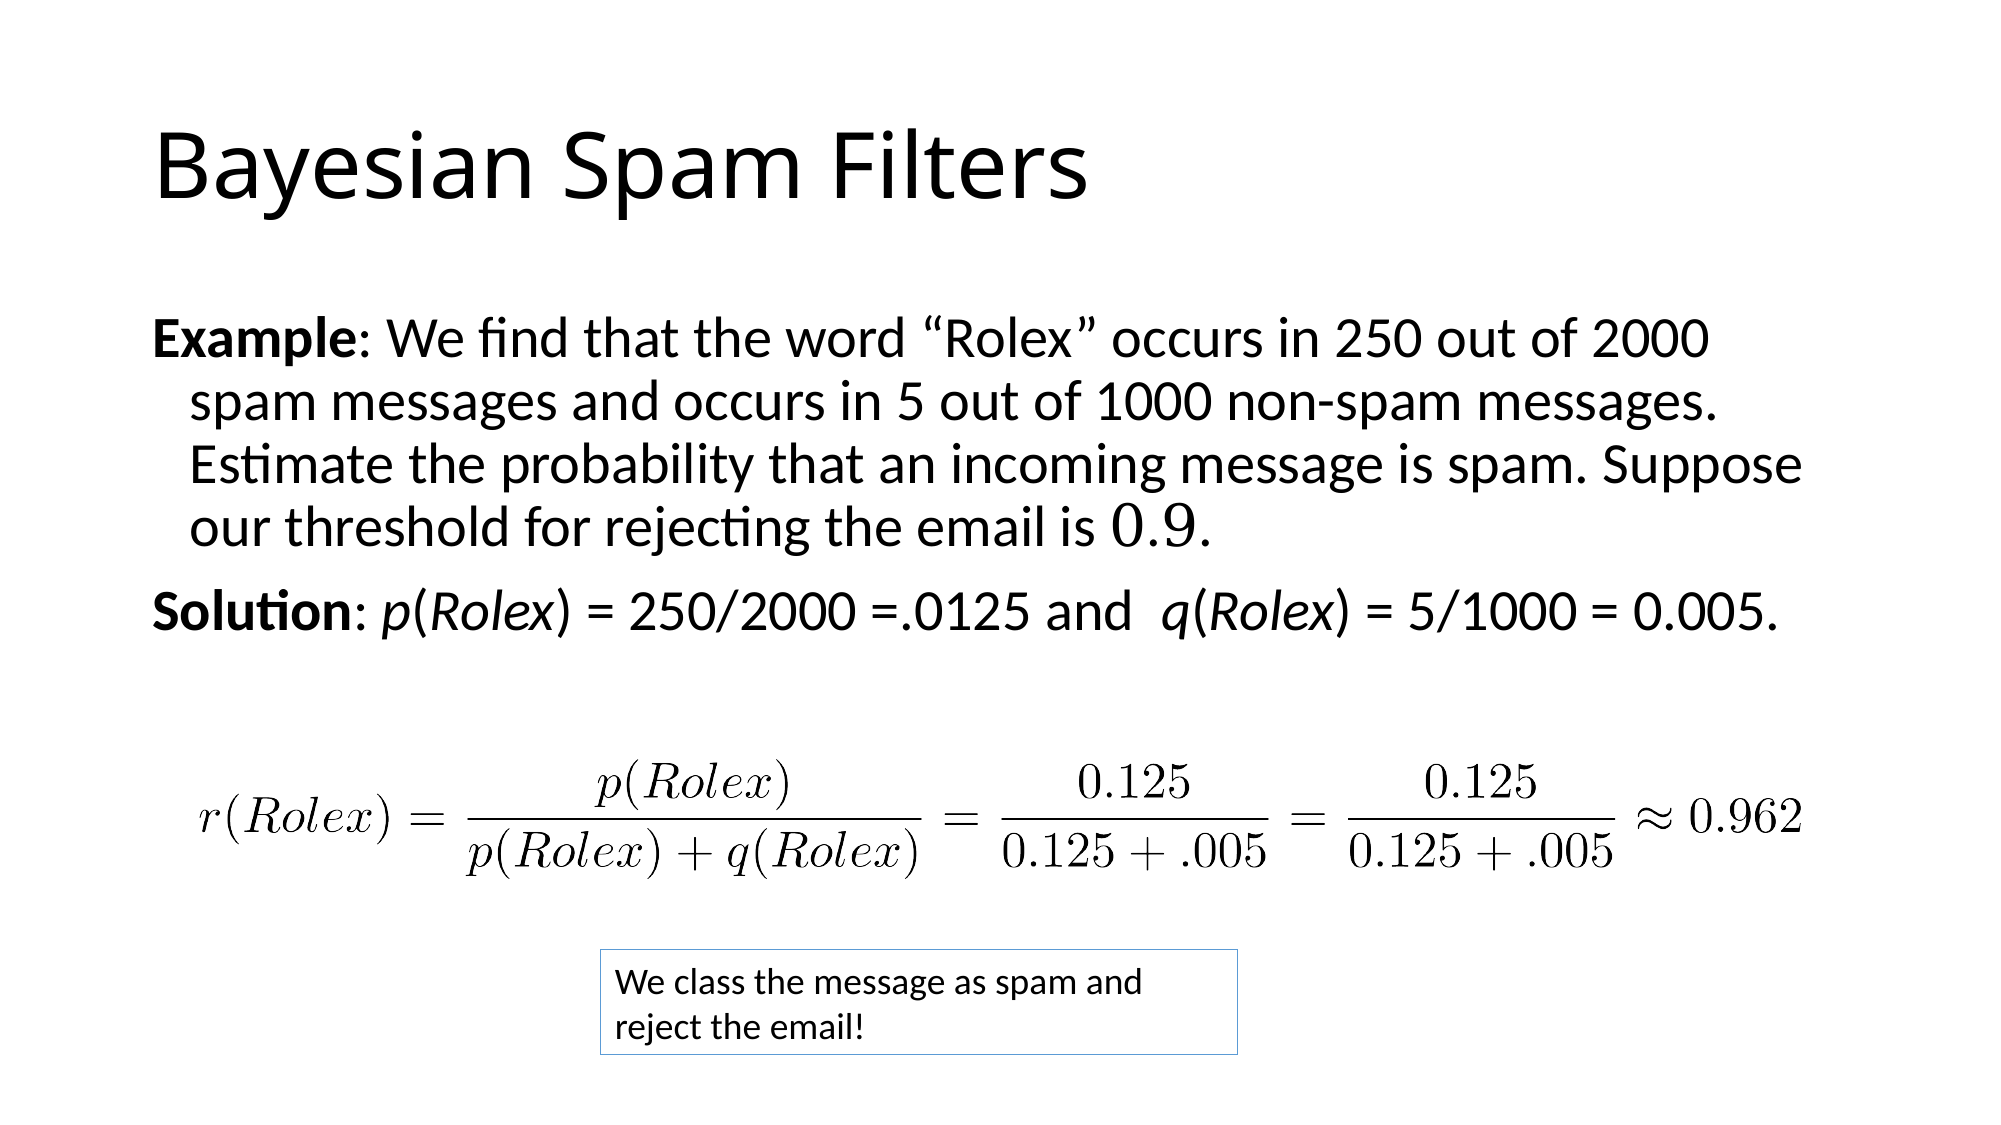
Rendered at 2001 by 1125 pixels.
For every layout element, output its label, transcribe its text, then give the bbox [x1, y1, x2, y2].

picture [199, 759, 1801, 879]
text_box We class the message as spam and reject the email! [600, 949, 1238, 1055]
title Bayesian Spam Filters [137, 59, 1863, 278]
list Example: We find that the word “Rolex” occurs in 250 out of 2000 spam messages and occurs in 5 out of 1000 non-spam messages. Estimate the probability that an incoming message is spam. Suppose our threshold for rejecting the email is 0.9. Solution: p(Rolex) = 250/2000 =.0125 and q(Rolex) = 5/1000 = 0.005. [137, 299, 1863, 1014]
